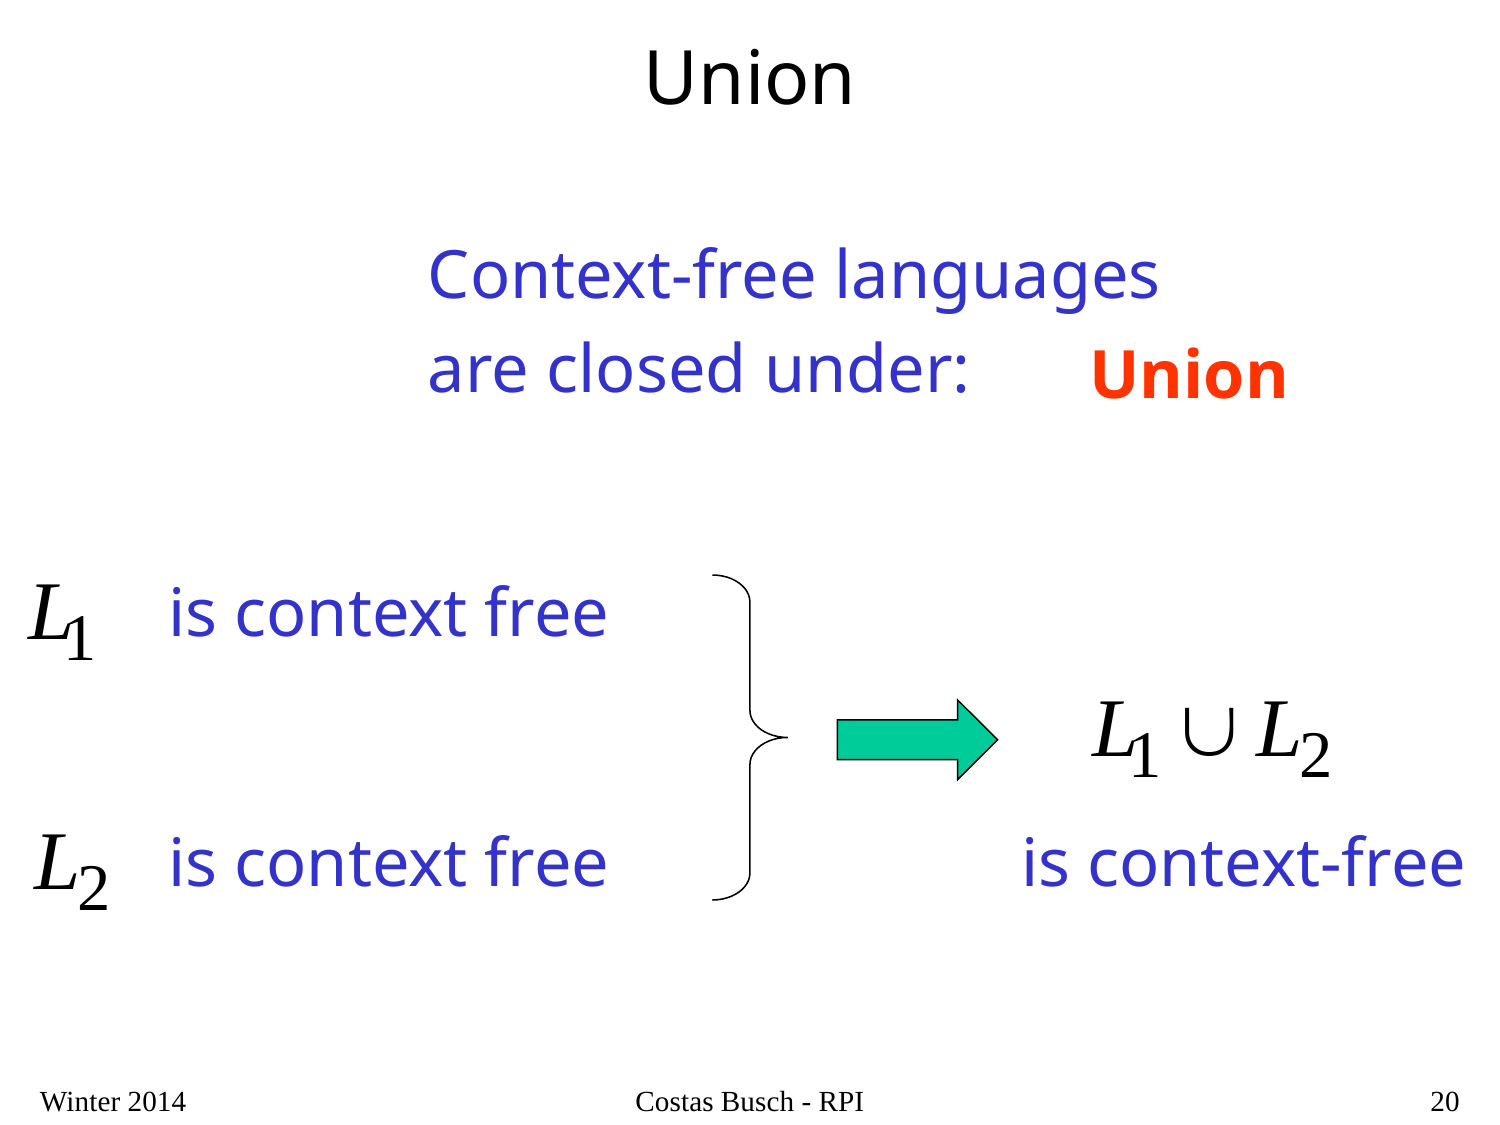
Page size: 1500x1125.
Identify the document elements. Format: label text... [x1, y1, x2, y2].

text_box Union [1074, 324, 1304, 420]
text_box Context-free languages are closed under: [413, 224, 1194, 413]
text_box is context free [153, 562, 625, 658]
slide_number Winter 2014 [24, 1074, 338, 1125]
text_box is context-free [1006, 812, 1482, 908]
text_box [22, 570, 94, 665]
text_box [1087, 687, 1336, 782]
slide_number 20 [1162, 1074, 1475, 1125]
text_box [837, 699, 998, 780]
text_box Union [24, 24, 1475, 125]
text_box is context free [153, 812, 625, 908]
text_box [28, 820, 113, 915]
footer Costas Busch - RPI [512, 1074, 988, 1125]
text_box [712, 575, 788, 901]
